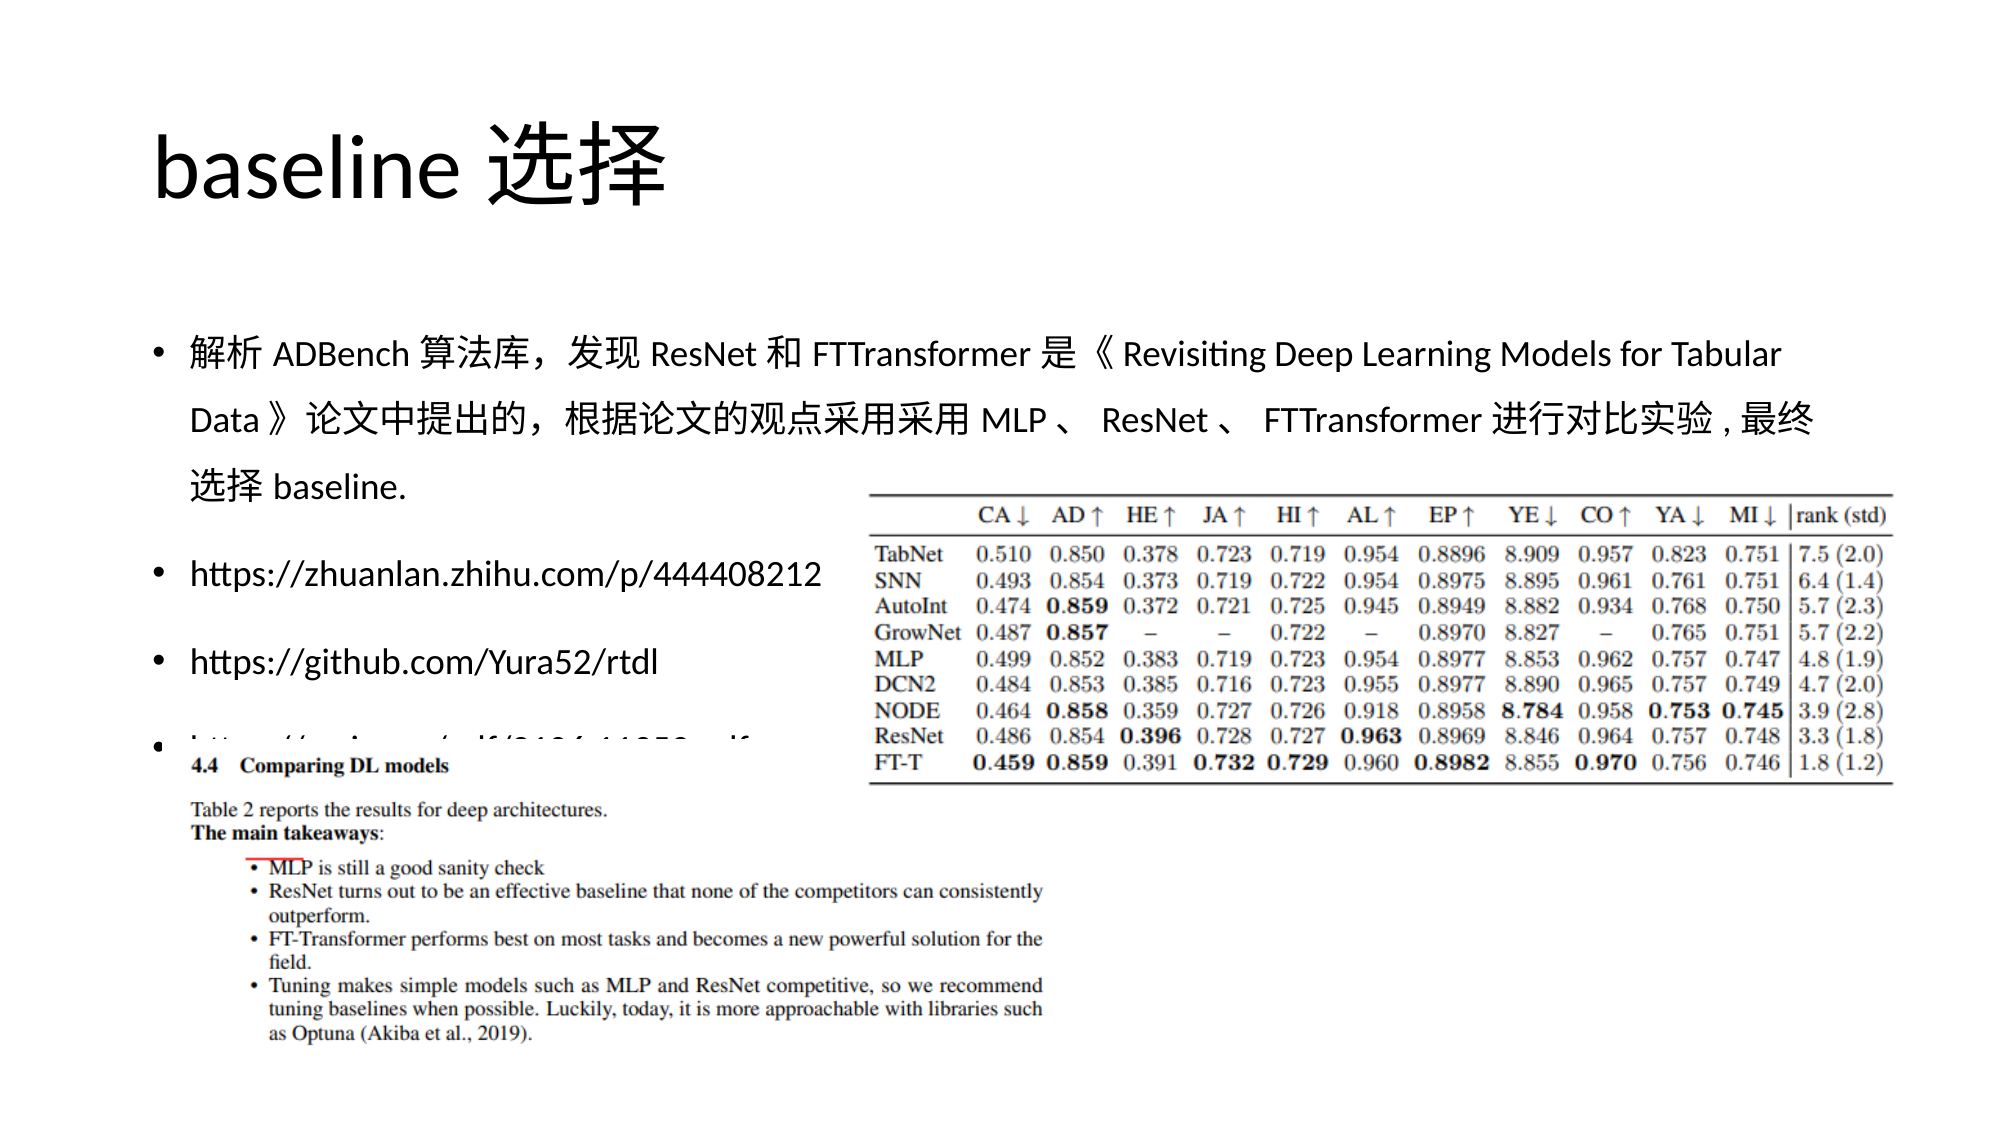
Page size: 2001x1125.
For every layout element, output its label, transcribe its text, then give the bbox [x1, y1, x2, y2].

picture [162, 474, 1961, 1053]
list 解析ADBench算法库，发现ResNet和FTTransformer是《Revisiting Deep Learning Models for Tabular Data》论文中提出的，根据论文的观点采用采用MLP、ResNet、FTTransformer进行对比实验,最终选择baseline. https://zhuanlan.zhihu.com/p/444408212 https://github.com/Yura52/rtdl https://arxiv.org/pdf/2106.11959.pdf [137, 299, 1863, 1014]
title baseline选择 [137, 59, 1863, 278]
